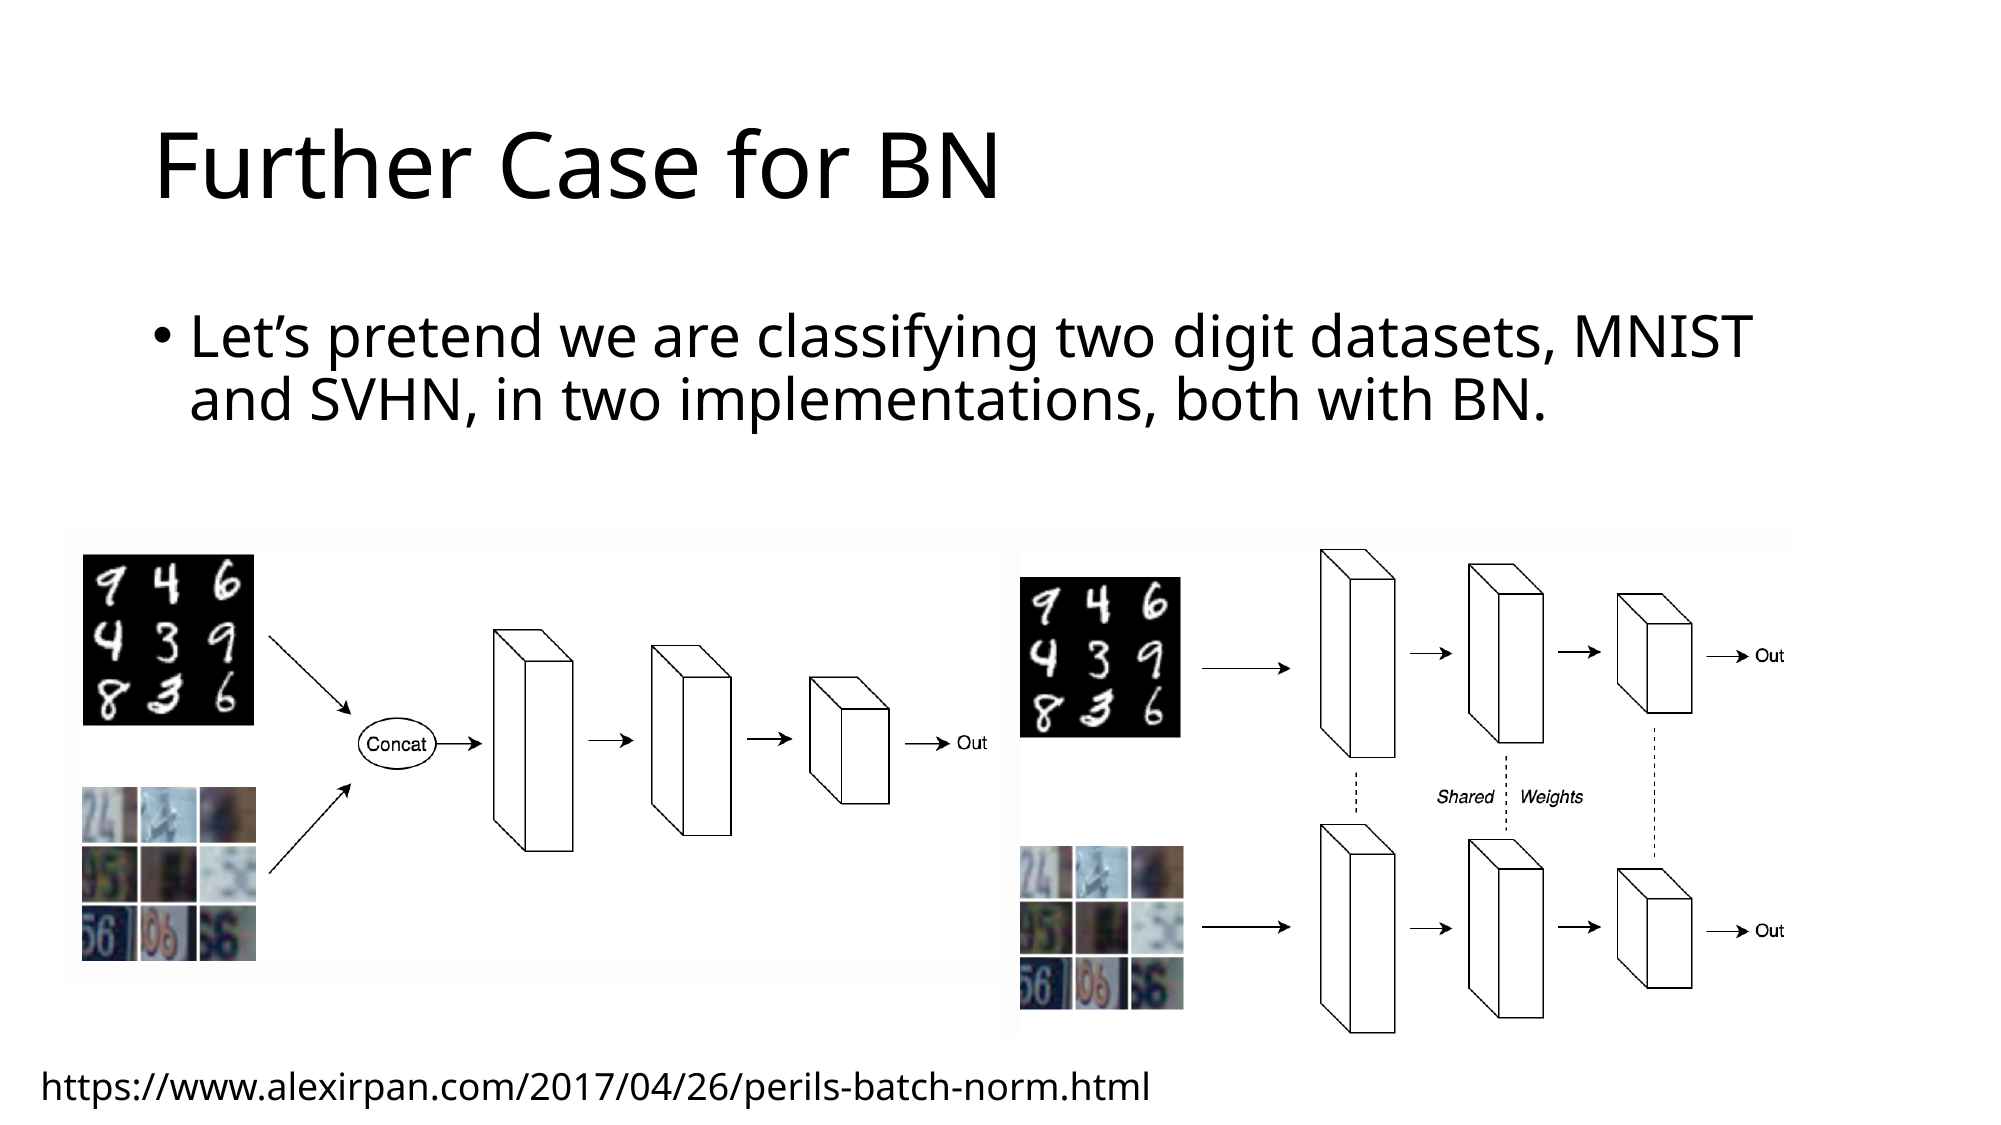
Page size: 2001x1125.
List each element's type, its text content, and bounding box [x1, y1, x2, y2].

list Let’s pretend we are classifying two digit datasets, MNIST and SVHN, in two implementations, both with BN. [137, 299, 1863, 1014]
picture [64, 532, 1793, 1036]
title Further Case for BN [137, 59, 1863, 278]
text_box https://www.alexirpan.com/2017/04/26/perils-batch-norm.html [25, 1055, 1167, 1115]
